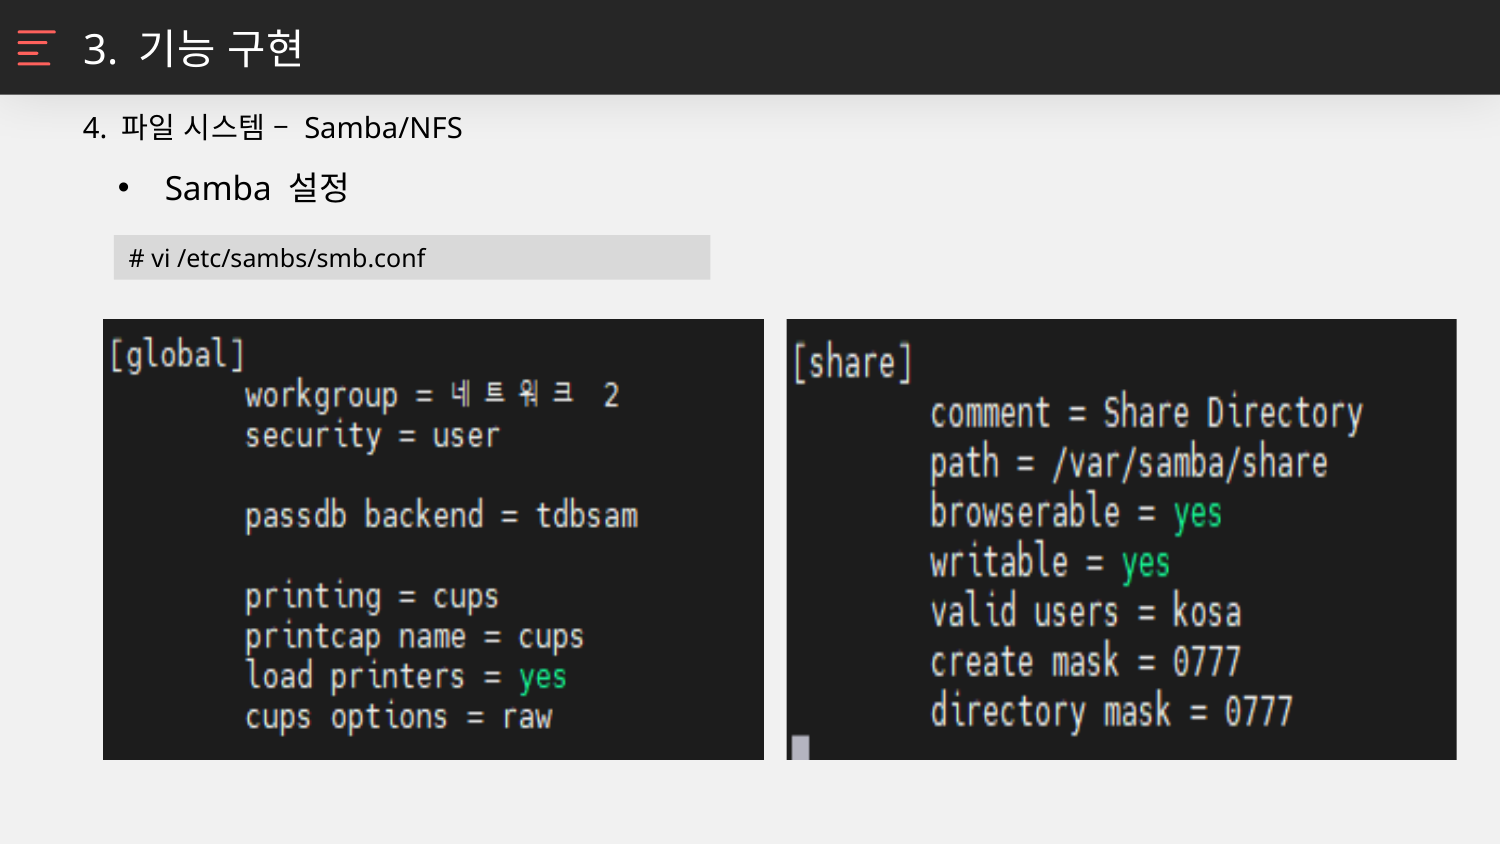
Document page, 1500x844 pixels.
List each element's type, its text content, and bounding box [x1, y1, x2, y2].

text_box 4. 파일 시스템 – Samba/NFS [68, 102, 662, 152]
picture [786, 319, 1457, 761]
text_box Samba 설정 [103, 160, 1397, 215]
text_box [0, 0, 1500, 97]
text_box # vi /etc/sambs/smb.conf [113, 235, 711, 280]
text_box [17, 15, 716, 84]
picture [102, 319, 764, 761]
